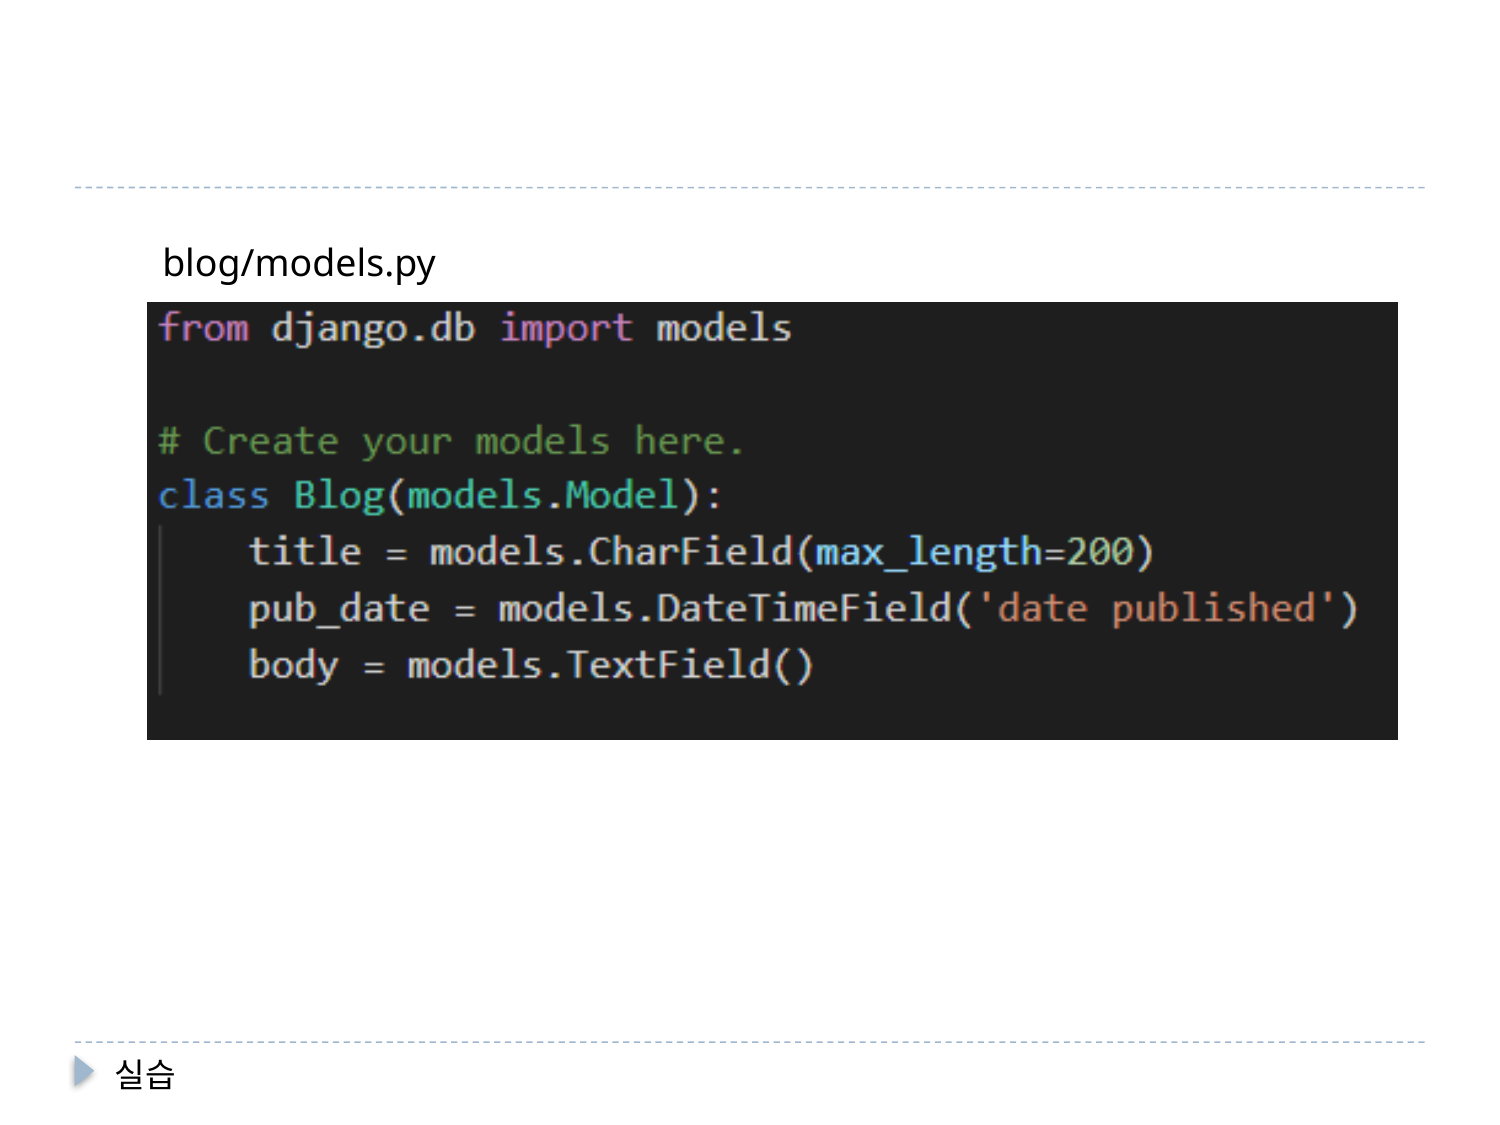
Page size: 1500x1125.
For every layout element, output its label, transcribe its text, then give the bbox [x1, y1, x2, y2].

text_box 실습 [100, 1046, 361, 1102]
picture [147, 302, 1398, 740]
text_box blog/models.py [147, 231, 526, 292]
